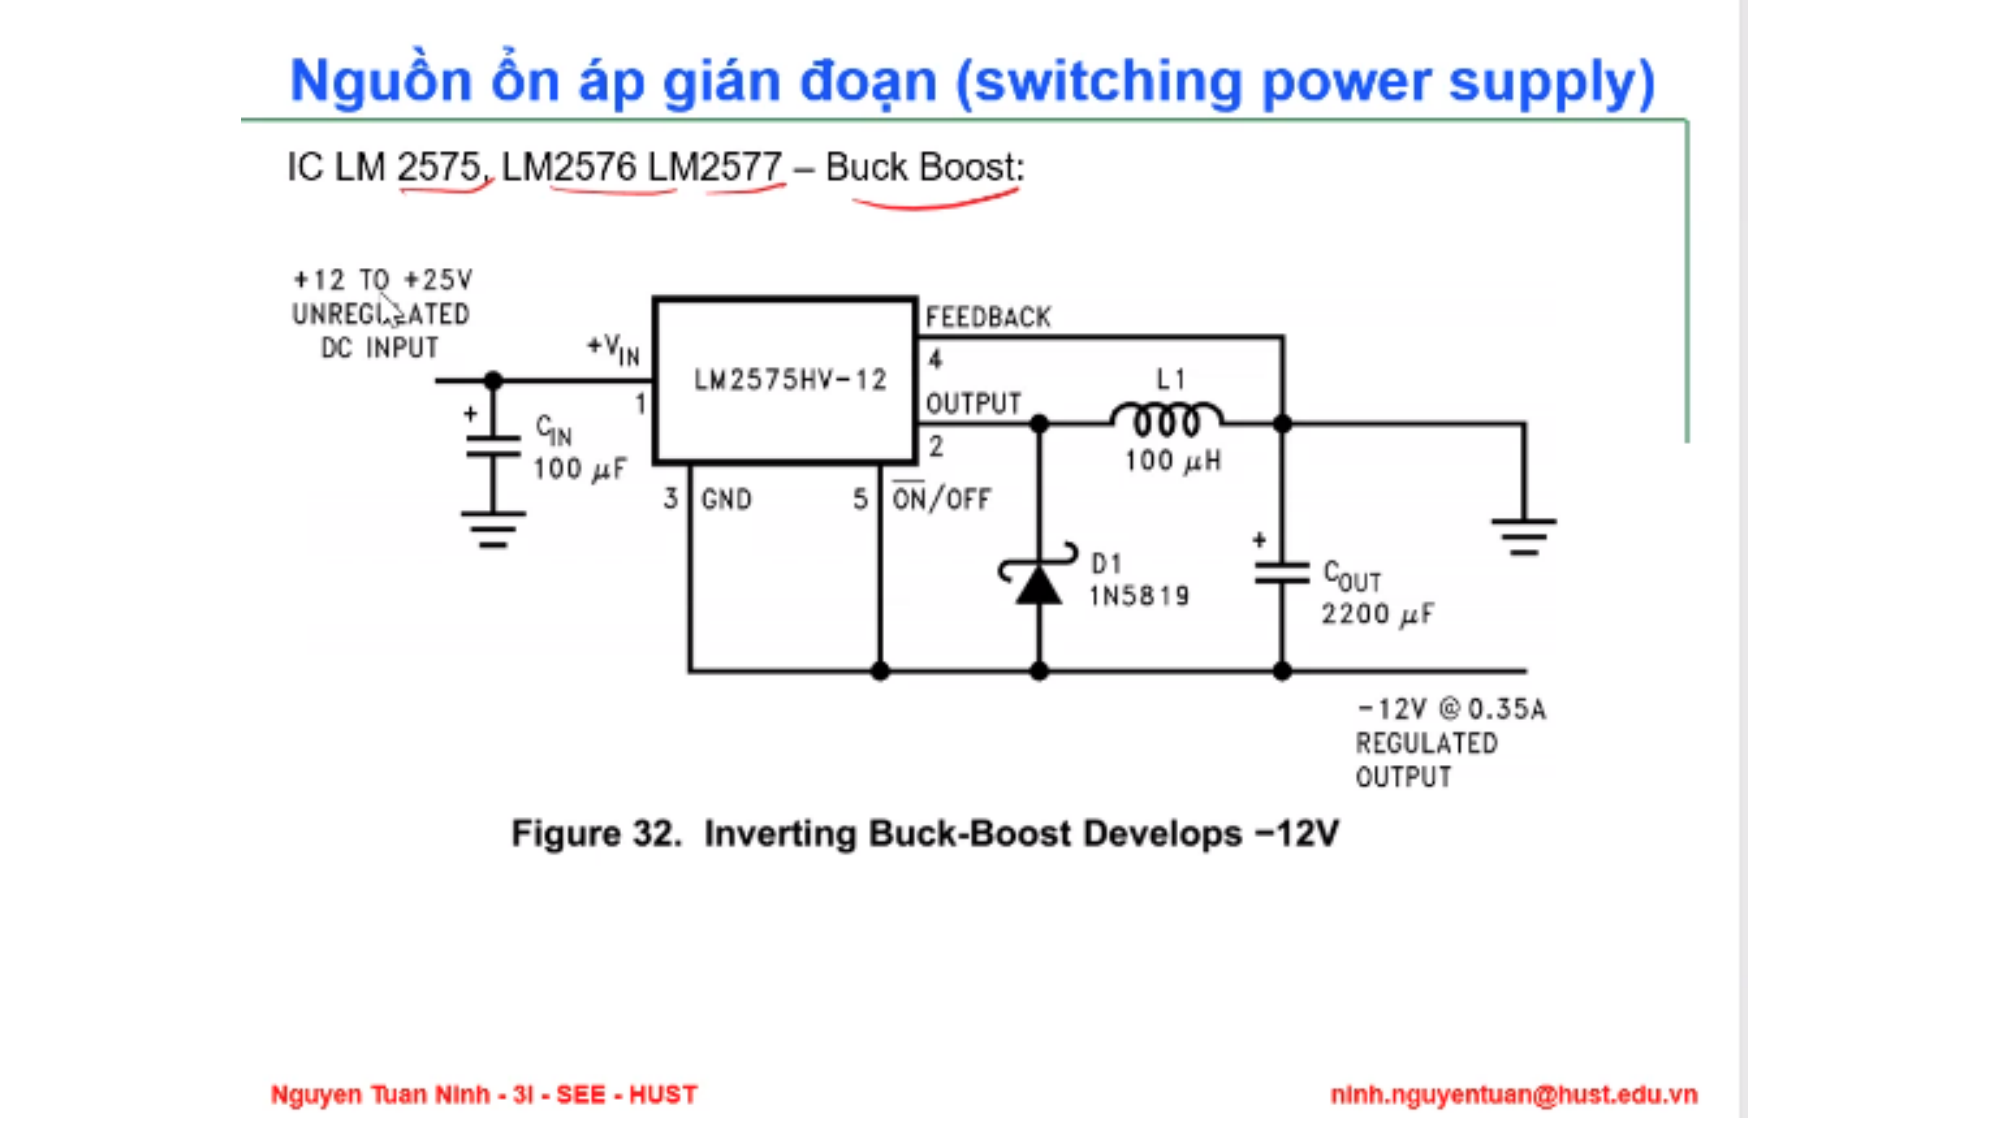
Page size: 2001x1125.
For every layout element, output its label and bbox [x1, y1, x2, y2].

picture [241, 0, 1748, 1118]
